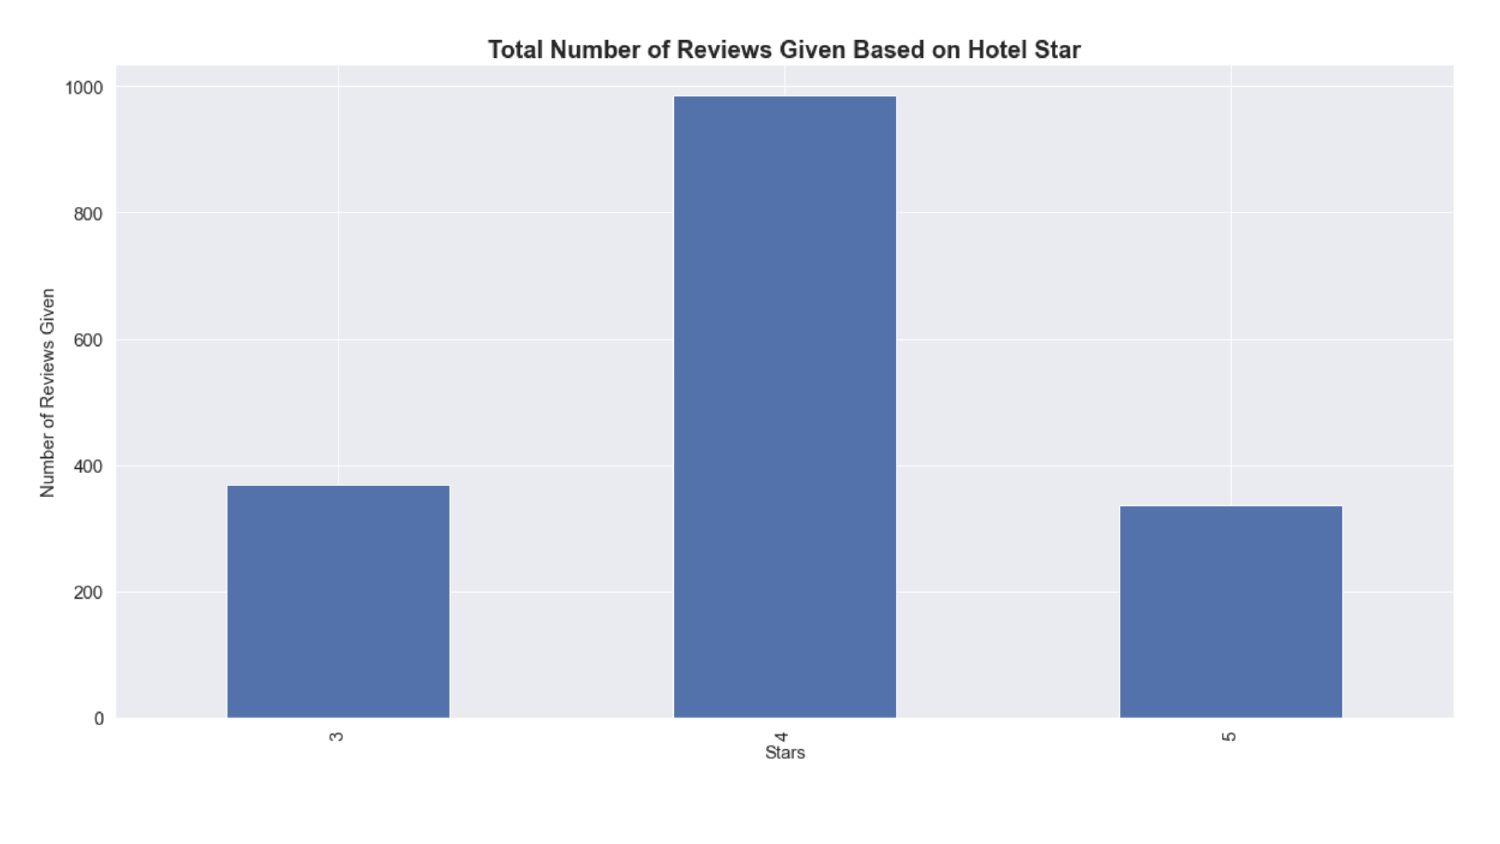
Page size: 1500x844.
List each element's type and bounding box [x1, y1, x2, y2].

picture [24, 24, 1476, 772]
